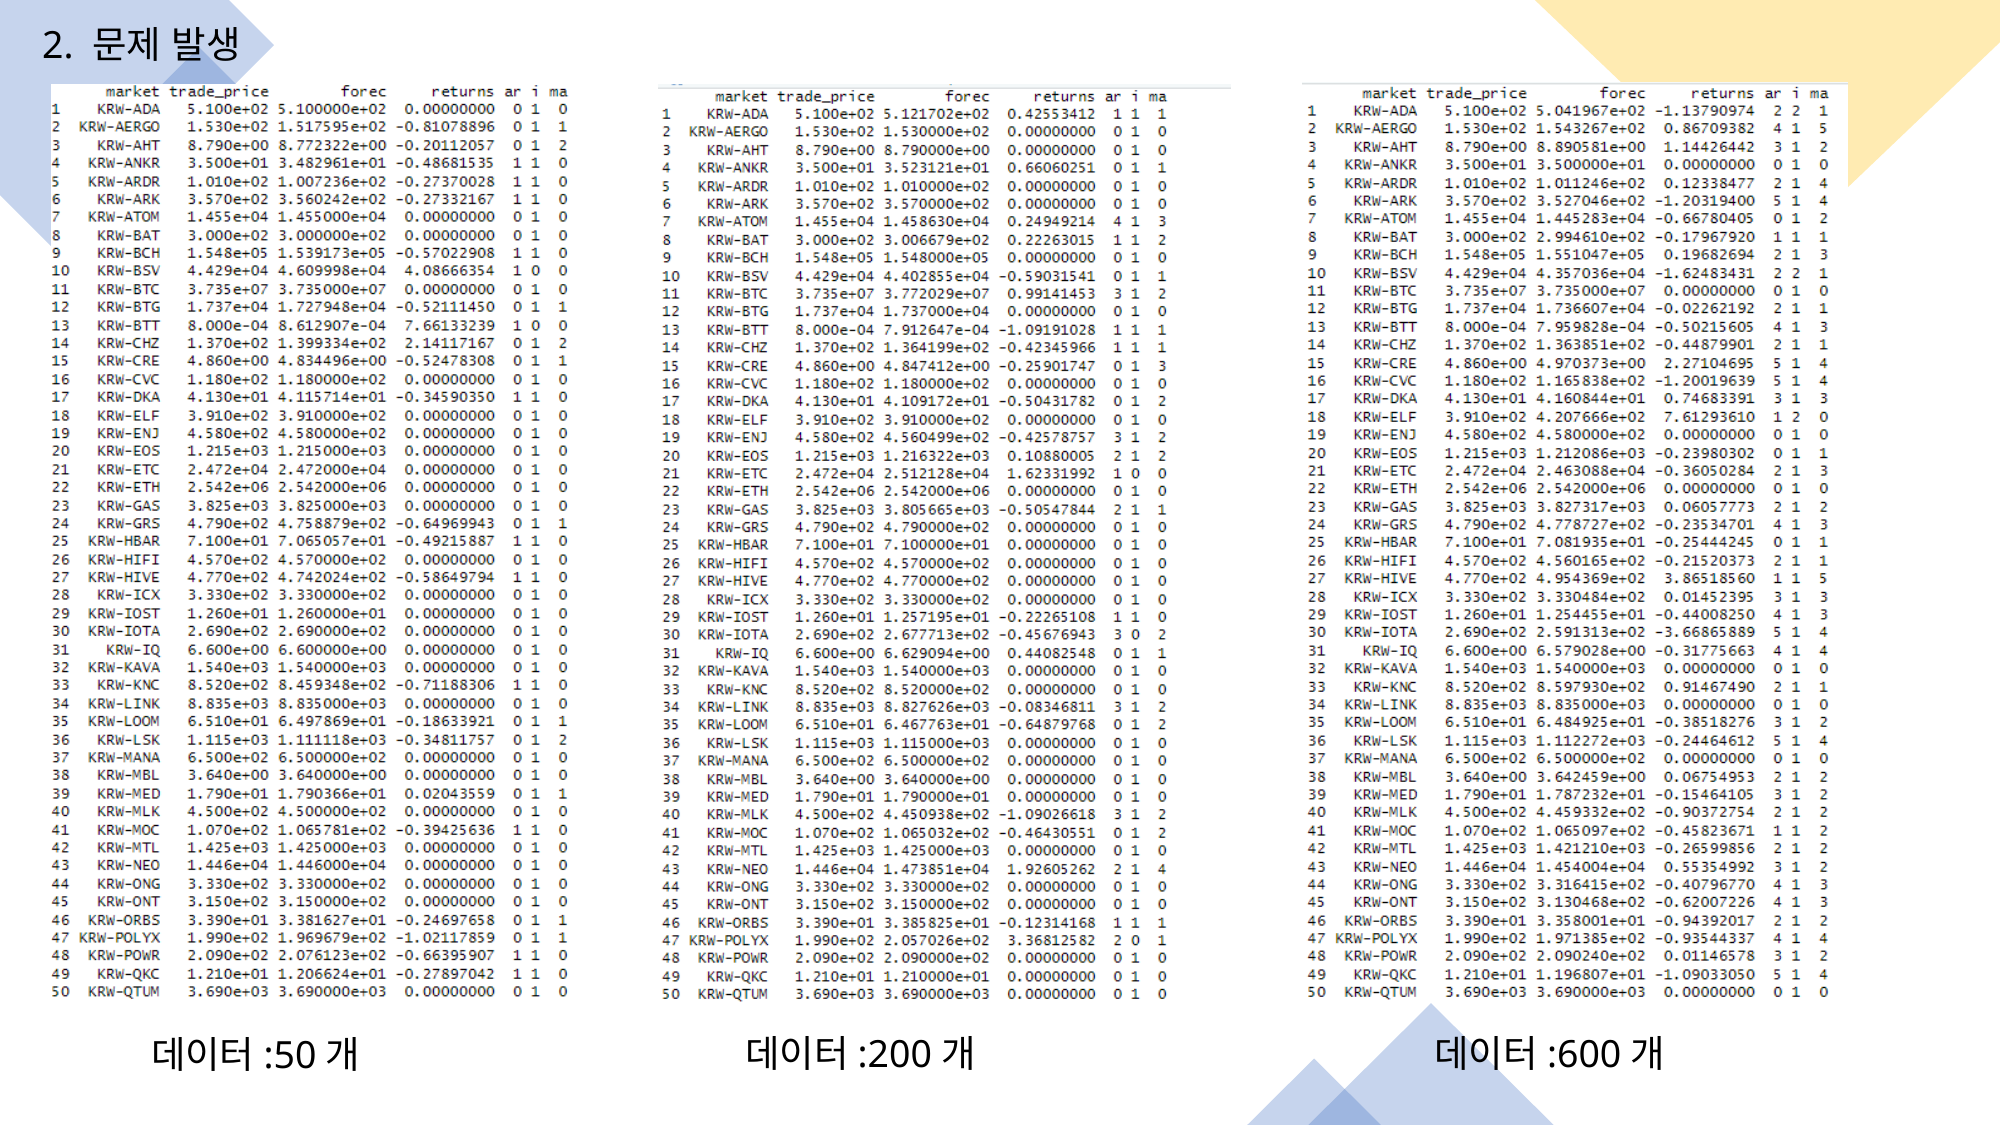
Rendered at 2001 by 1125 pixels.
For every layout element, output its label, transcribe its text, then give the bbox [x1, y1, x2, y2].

picture [51, 84, 587, 1004]
text_box [0, 0, 244, 248]
text_box [228, 73, 248, 83]
picture [658, 84, 1231, 1004]
text_box [1433, 45, 2000, 1125]
text_box 데이터:600개 [1419, 1022, 1755, 1082]
text_box [1533, 0, 2000, 189]
text_box [0, 0, 1618, 1125]
text_box [161, 73, 238, 84]
text_box 2. 문제 발생 [27, 13, 635, 73]
picture [1302, 82, 1848, 1002]
text_box 데이터:50개 [136, 1023, 447, 1084]
text_box [1245, 1057, 1383, 1125]
text_box 데이터:200개 [730, 1022, 1041, 1082]
text_box [1345, 1002, 1556, 1125]
